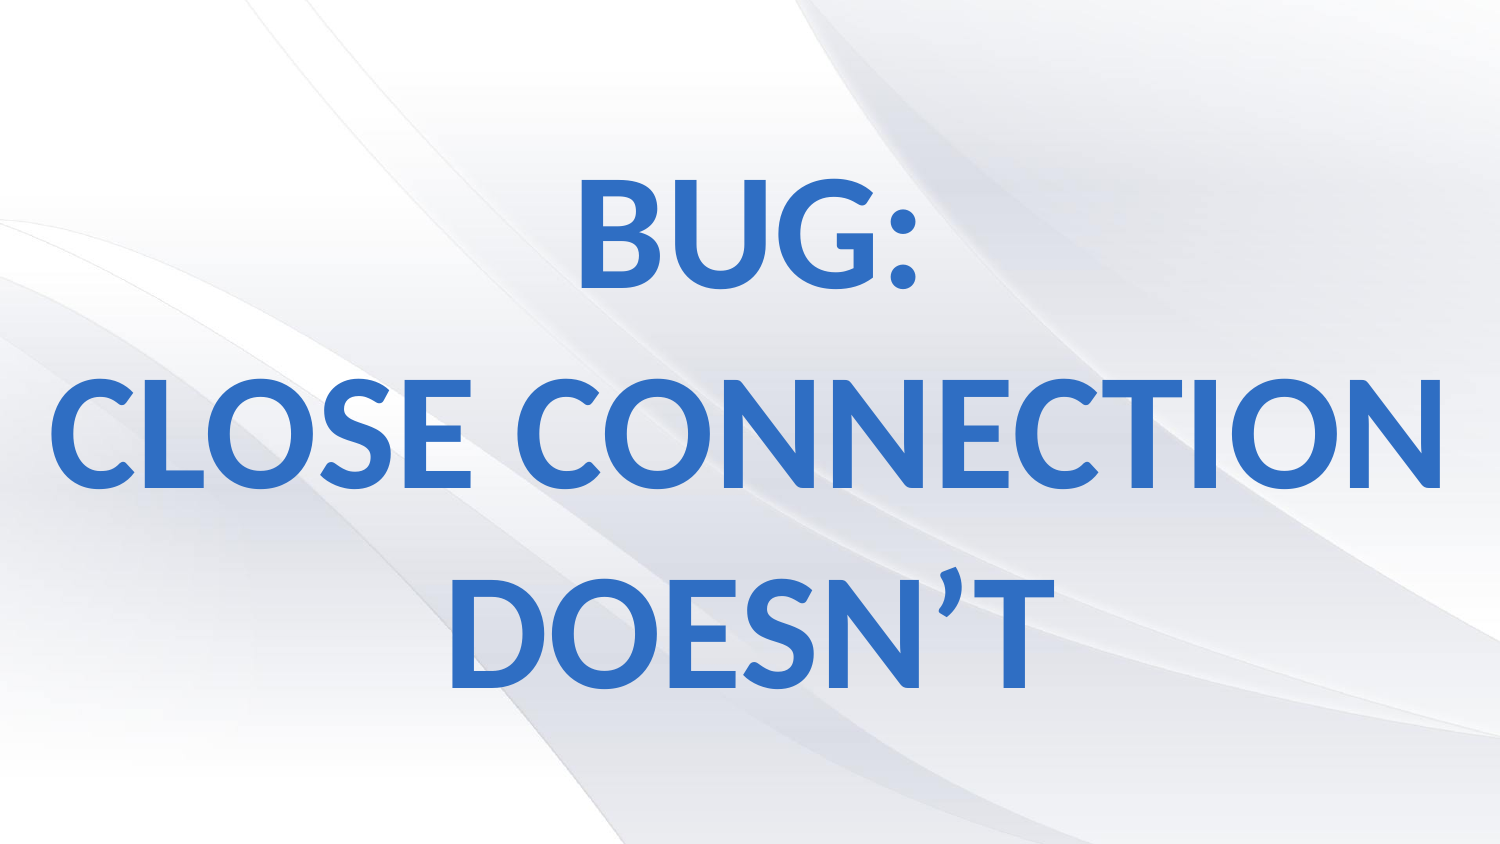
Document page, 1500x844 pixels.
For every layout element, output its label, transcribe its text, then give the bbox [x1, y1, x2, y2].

title Bug: close Connection doesn’t [0, 0, 1500, 844]
